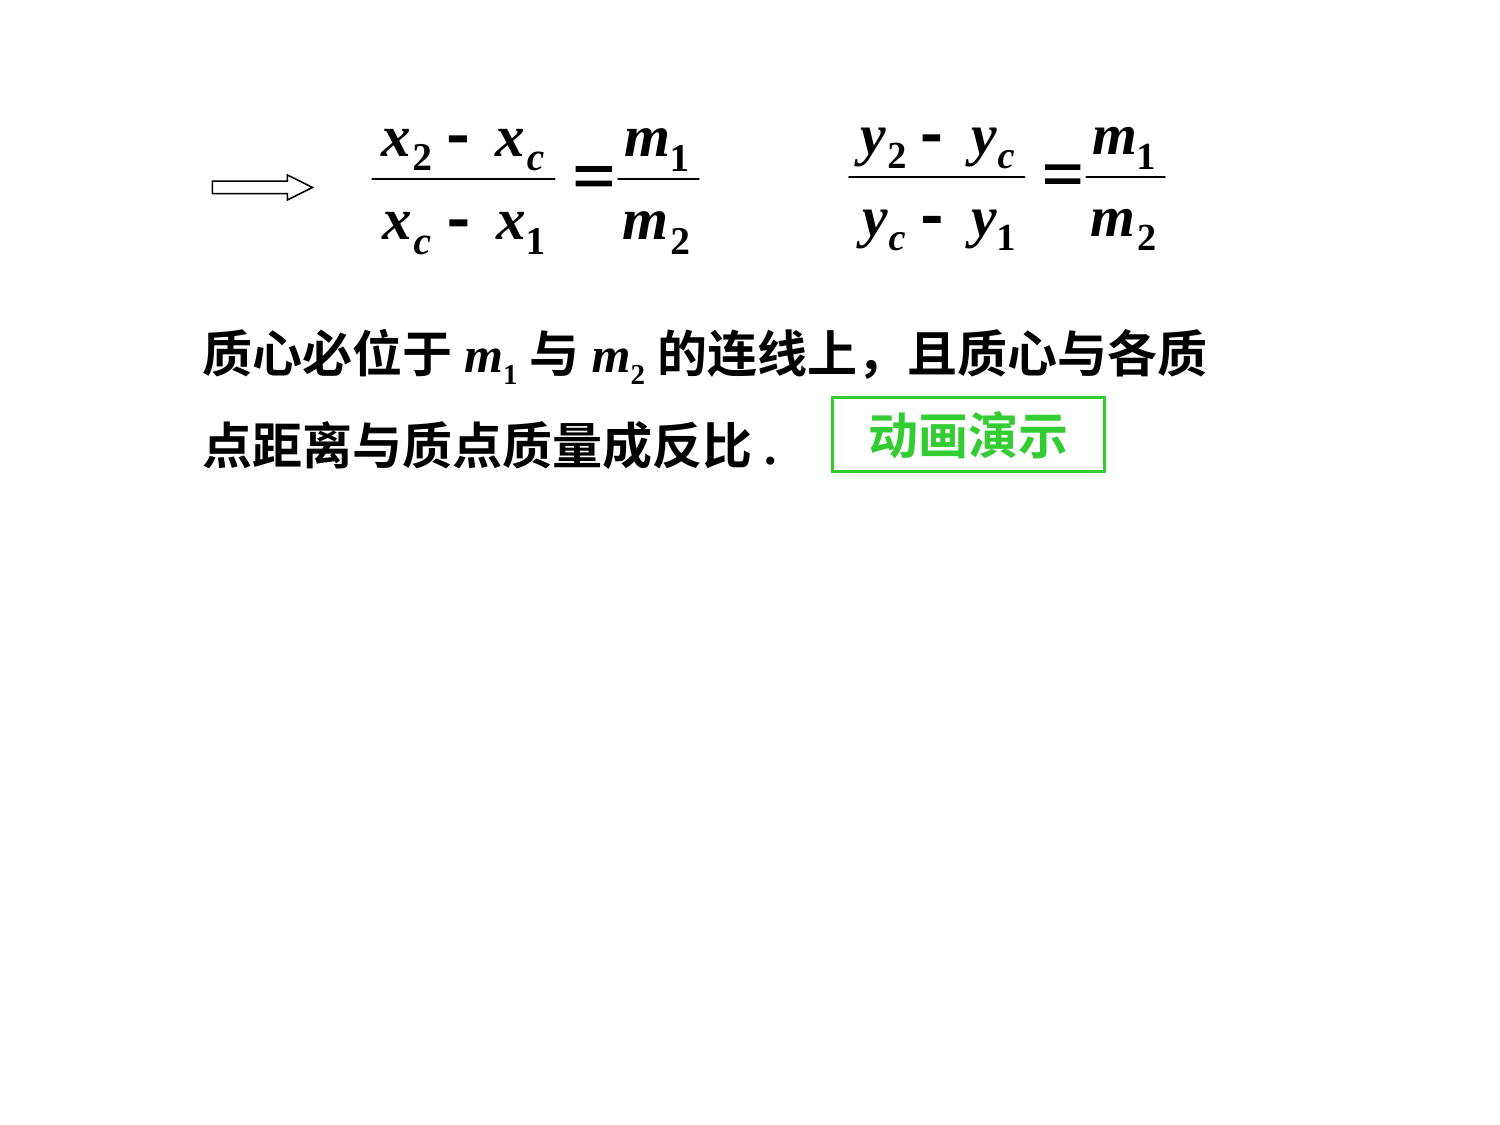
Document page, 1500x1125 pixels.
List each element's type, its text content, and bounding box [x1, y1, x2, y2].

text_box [839, 99, 1176, 264]
text_box 动画演示 [832, 397, 1105, 472]
text_box [212, 174, 313, 200]
text_box 质心必位于m1与m2的连线上，且质心与各质点距离与质点质量成反比. [187, 287, 1253, 482]
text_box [362, 99, 713, 268]
